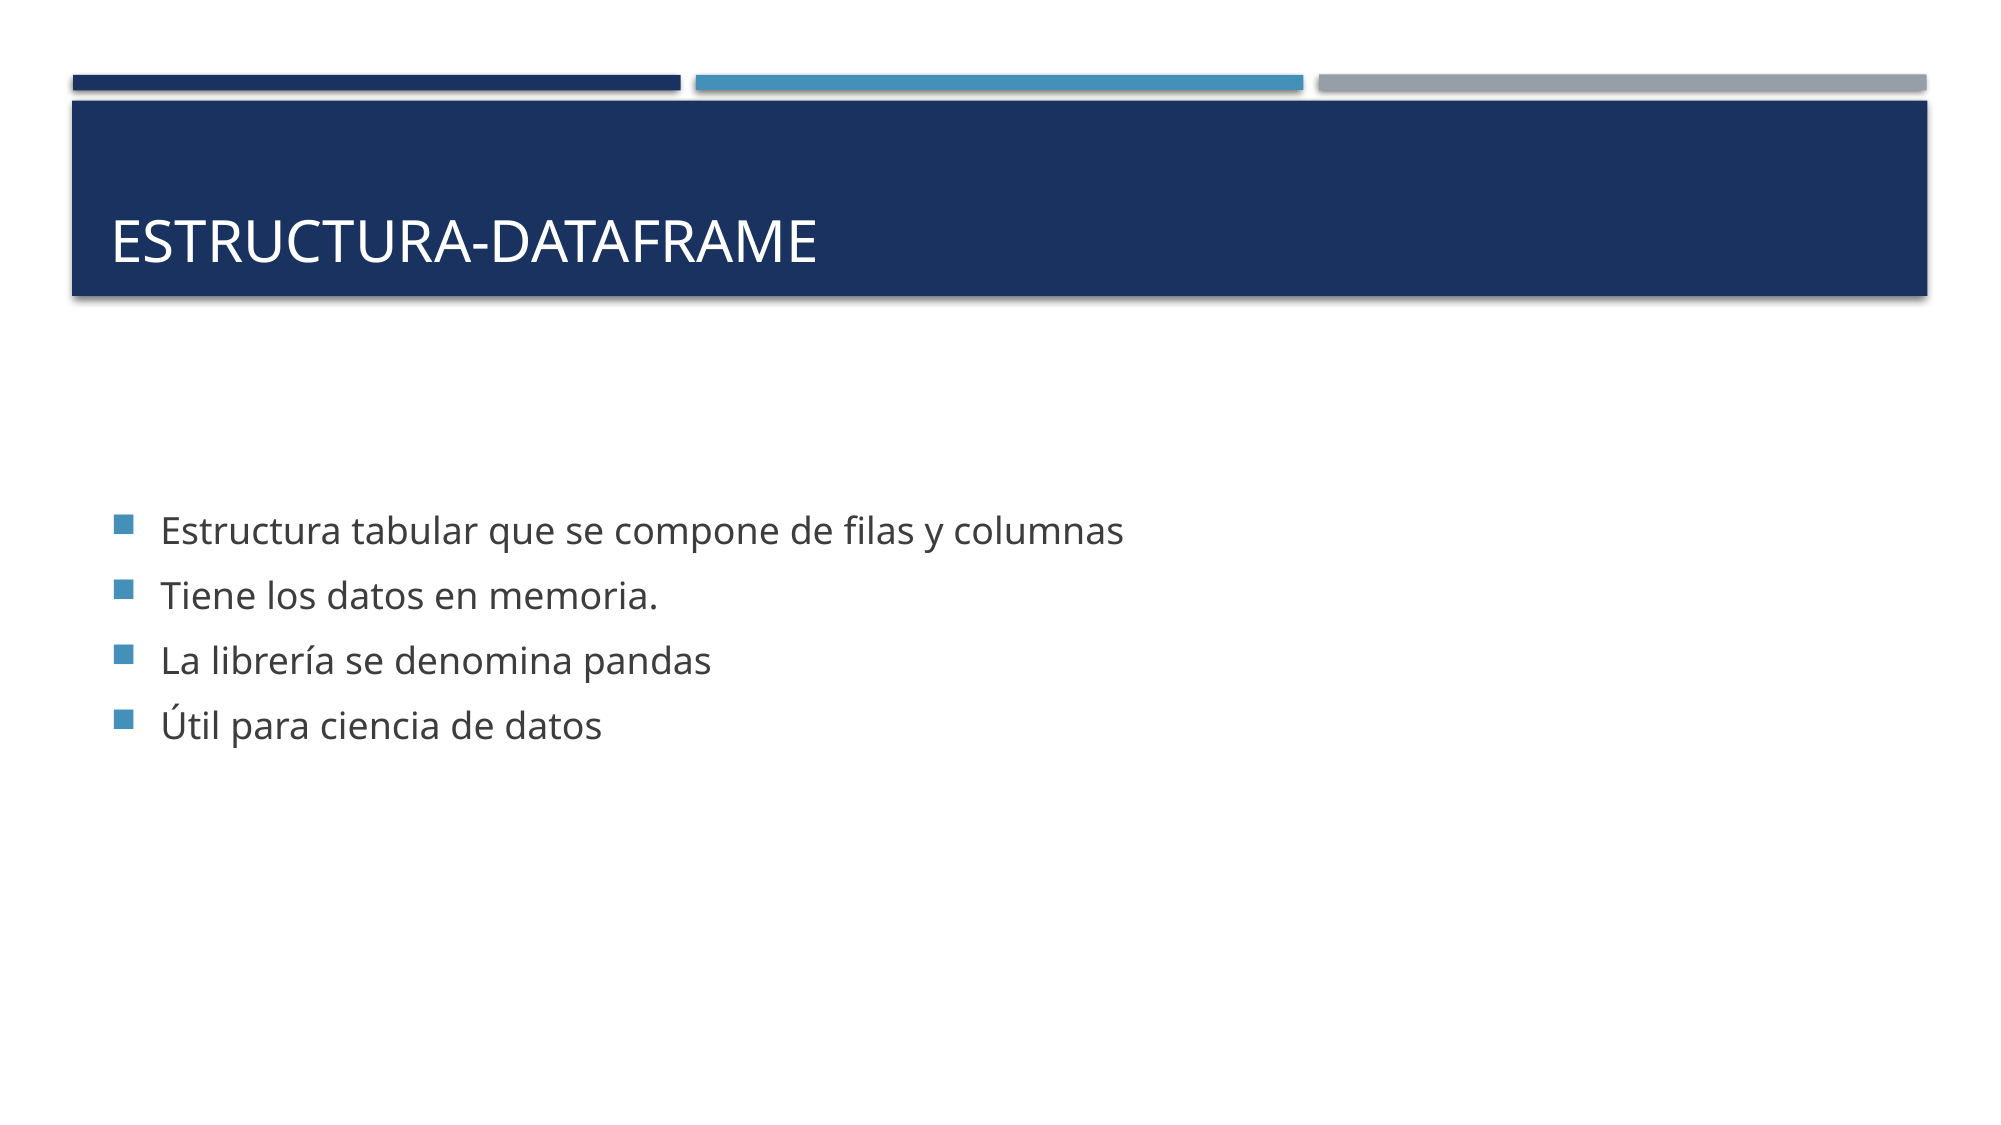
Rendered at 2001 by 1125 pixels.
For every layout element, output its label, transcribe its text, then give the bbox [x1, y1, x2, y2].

list Estructura tabular que se compone de filas y columnas Tiene los datos en memoria. La librería se denomina pandas Útil para ciencia de datos [95, 357, 1905, 962]
title Estructura-dataframe [95, 115, 1905, 282]
